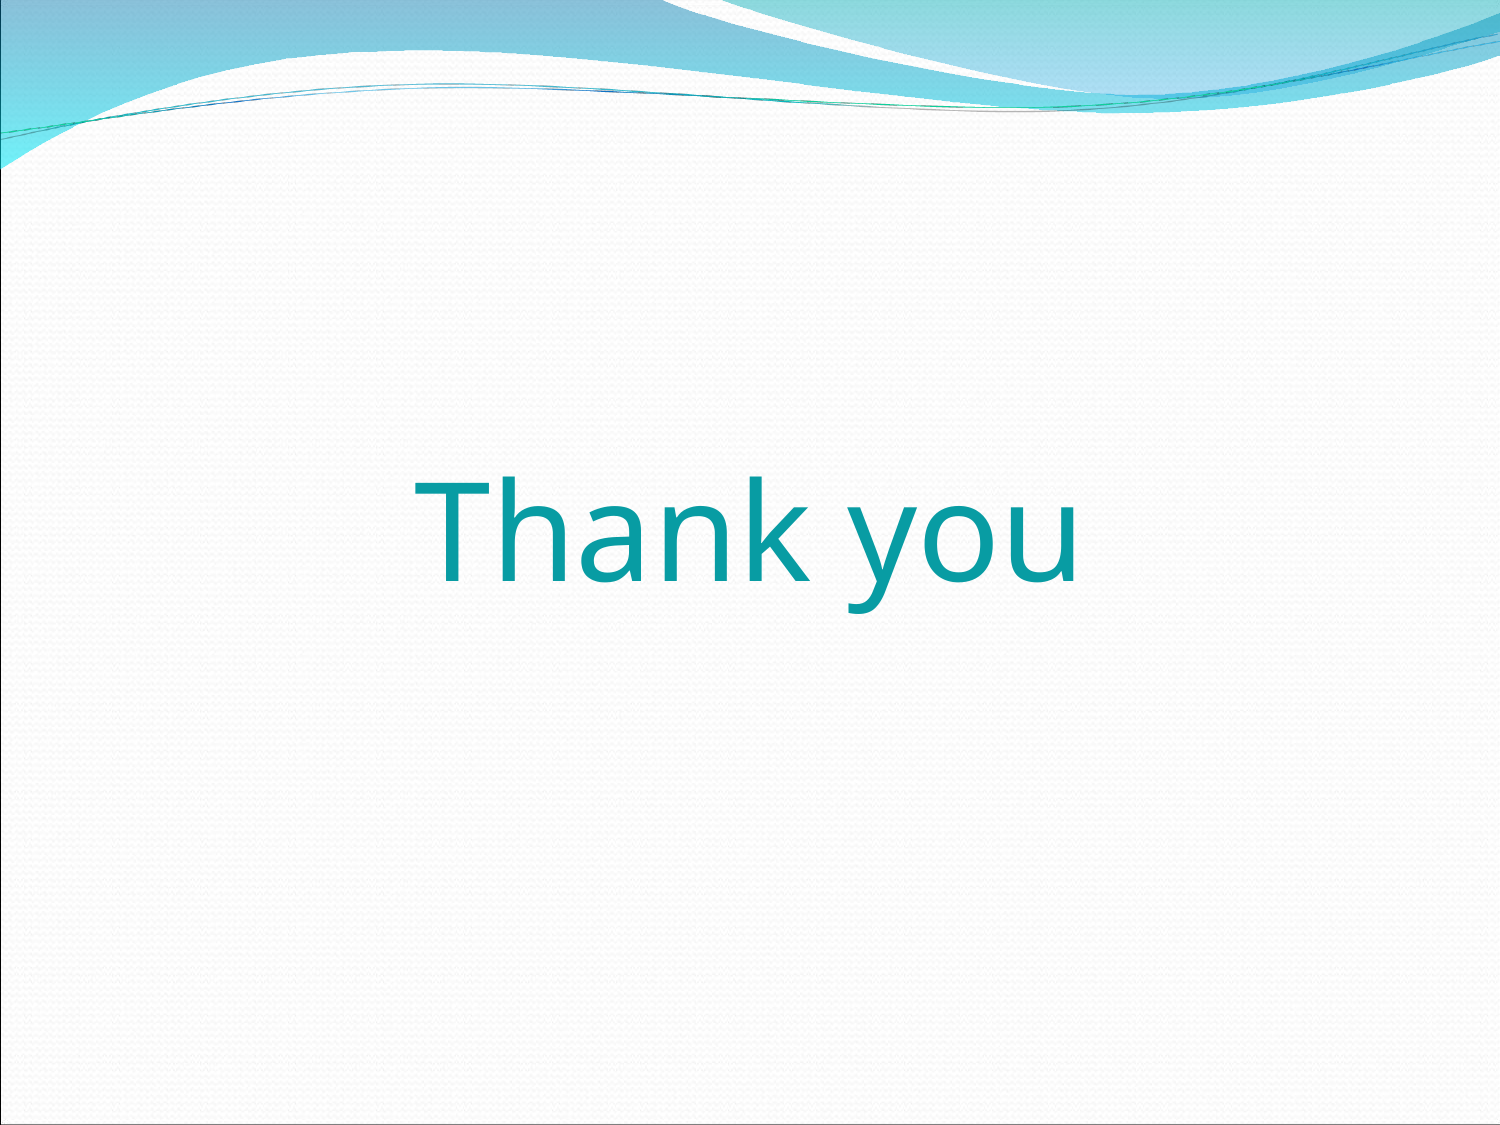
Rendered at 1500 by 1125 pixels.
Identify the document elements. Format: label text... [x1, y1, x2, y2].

text_box Thank you [399, 436, 1250, 617]
picture [0, 0, 1500, 1125]
